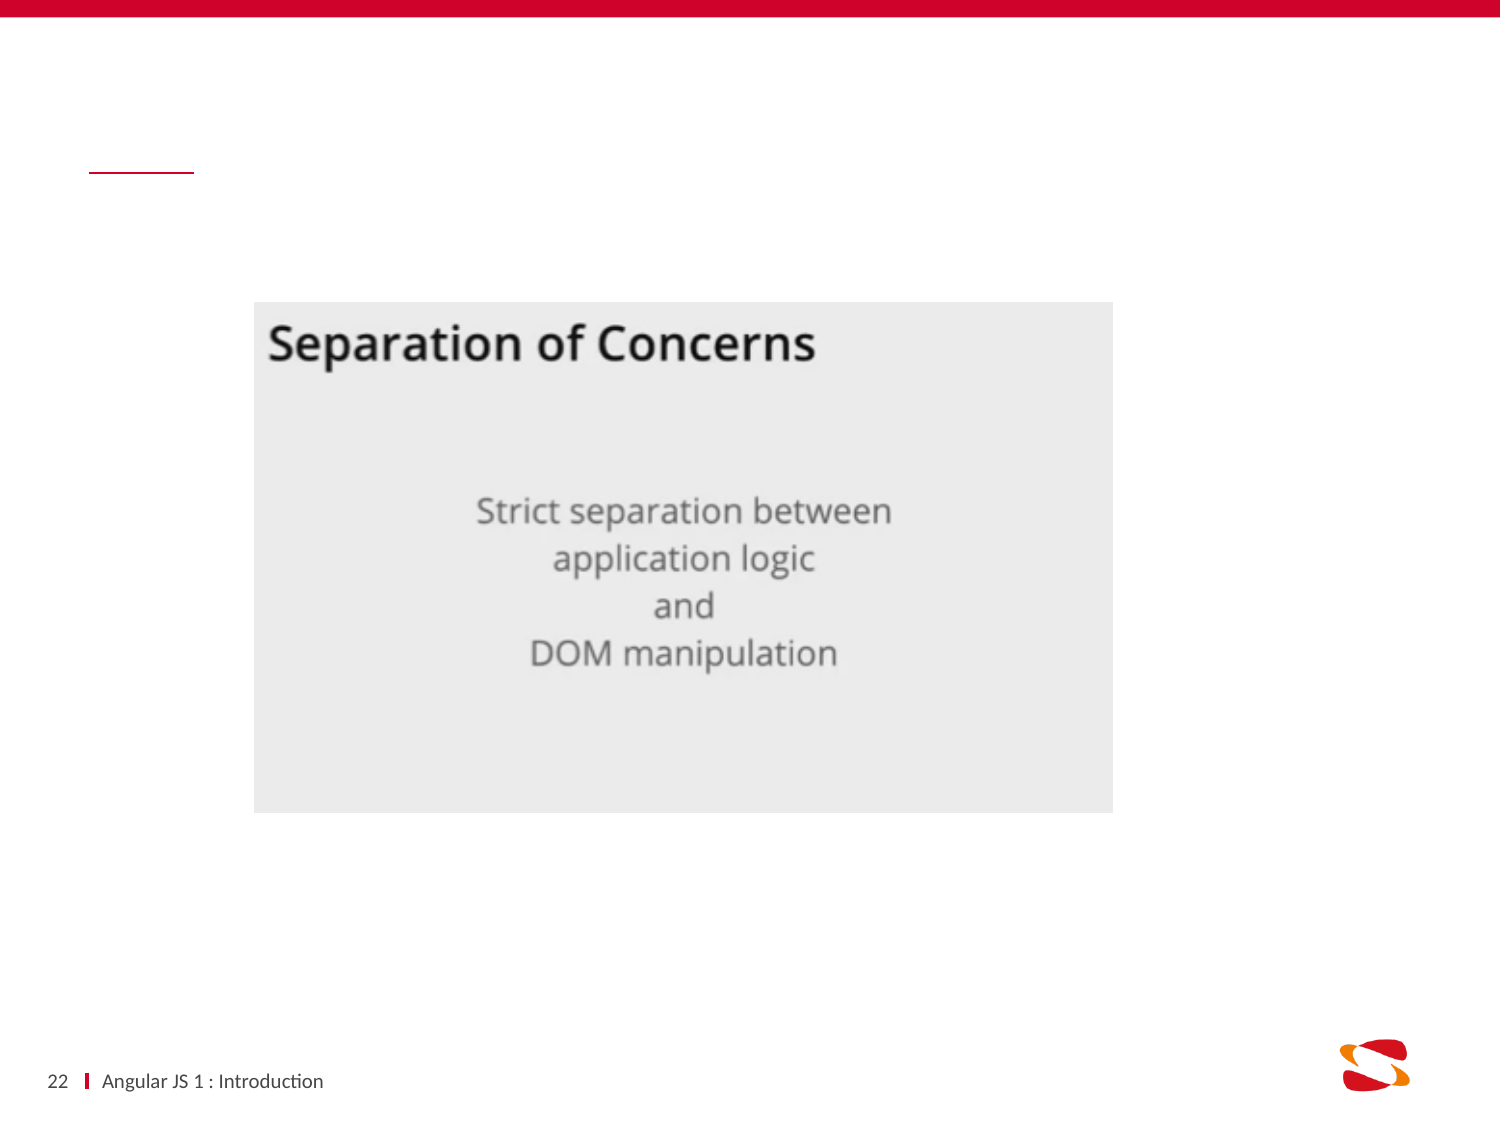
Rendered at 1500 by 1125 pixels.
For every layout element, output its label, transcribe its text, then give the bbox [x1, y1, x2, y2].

picture [1328, 1031, 1421, 1099]
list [253, 302, 1113, 814]
footer Angular JS 1 : Introduction [87, 1066, 833, 1094]
slide_number 22 [20, 1066, 69, 1094]
